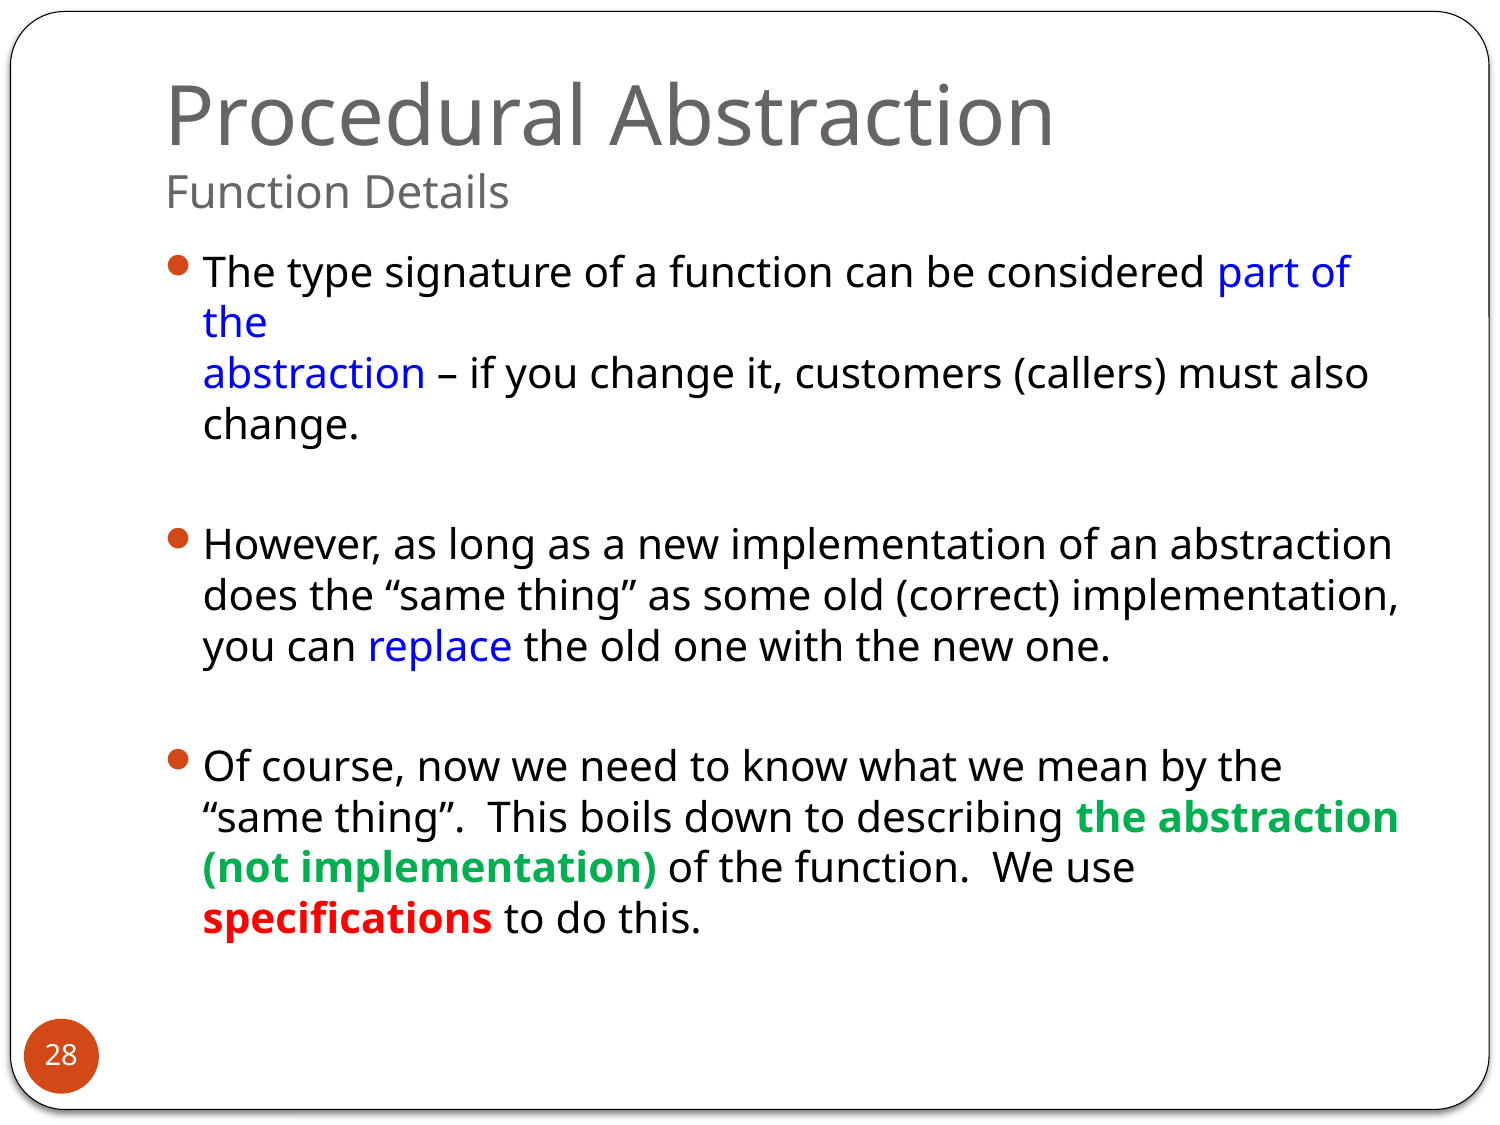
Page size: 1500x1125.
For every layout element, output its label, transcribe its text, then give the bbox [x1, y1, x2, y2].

title Procedural Abstraction Function Details [150, 45, 1425, 233]
slide_number 28 [23, 1018, 99, 1094]
list The type signature of a function can be considered part of the abstraction – if you change it, customers (callers) must also change. However, as long as a new implementation of an abstraction does the “same thing” as some old (correct) implementation, you can replace the old one with the new one. Of course, now we need to know what we mean by the “same thing”. This boils down to describing the abstraction (not implementation) of the function. We use specifications to do this. [150, 237, 1425, 988]
